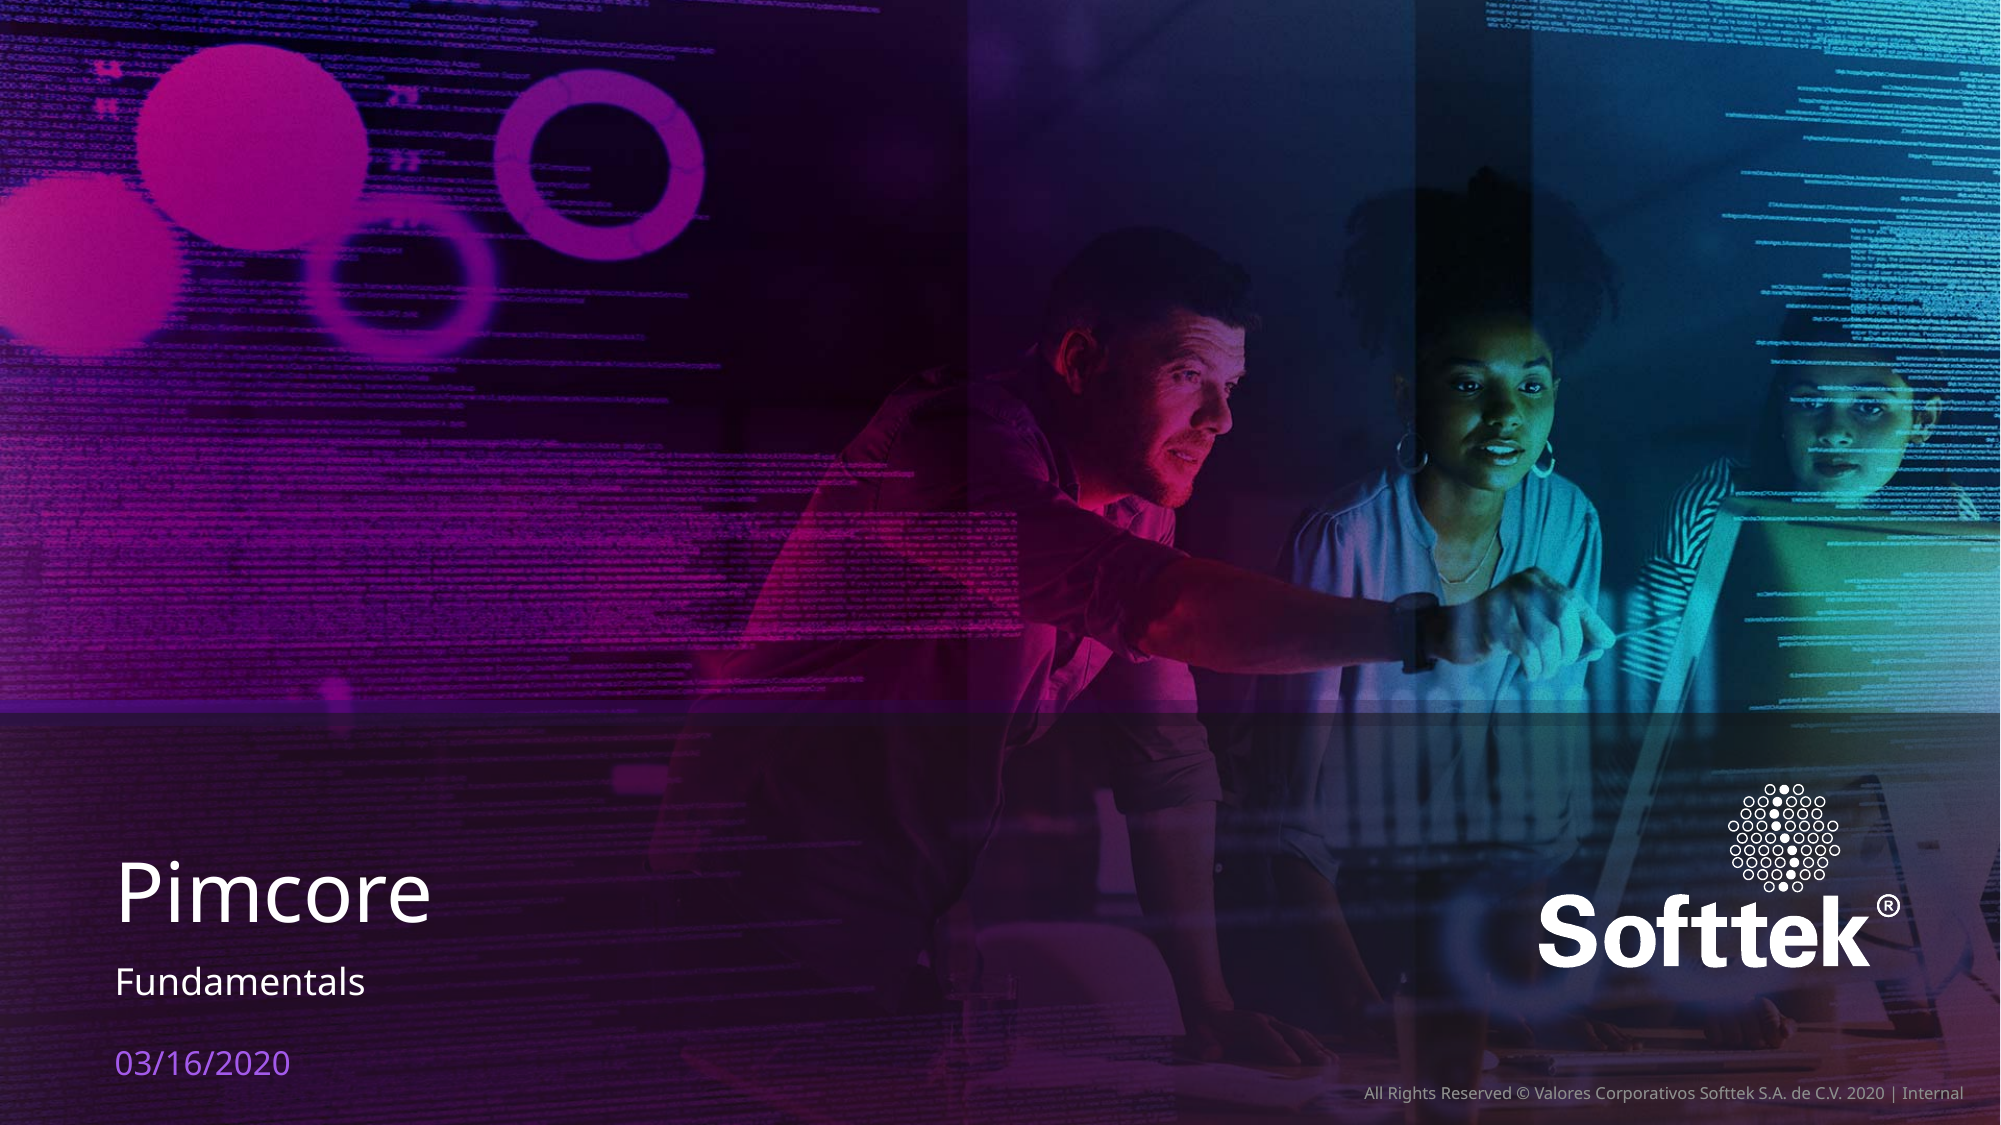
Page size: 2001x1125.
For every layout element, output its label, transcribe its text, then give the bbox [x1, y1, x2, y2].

list Fundamentals [99, 959, 1452, 1015]
title Pimcore [99, 733, 1453, 949]
picture [0, 0, 2001, 1125]
list 03/16/2020 [99, 1045, 542, 1088]
picture [1827, 0, 1845, 6]
